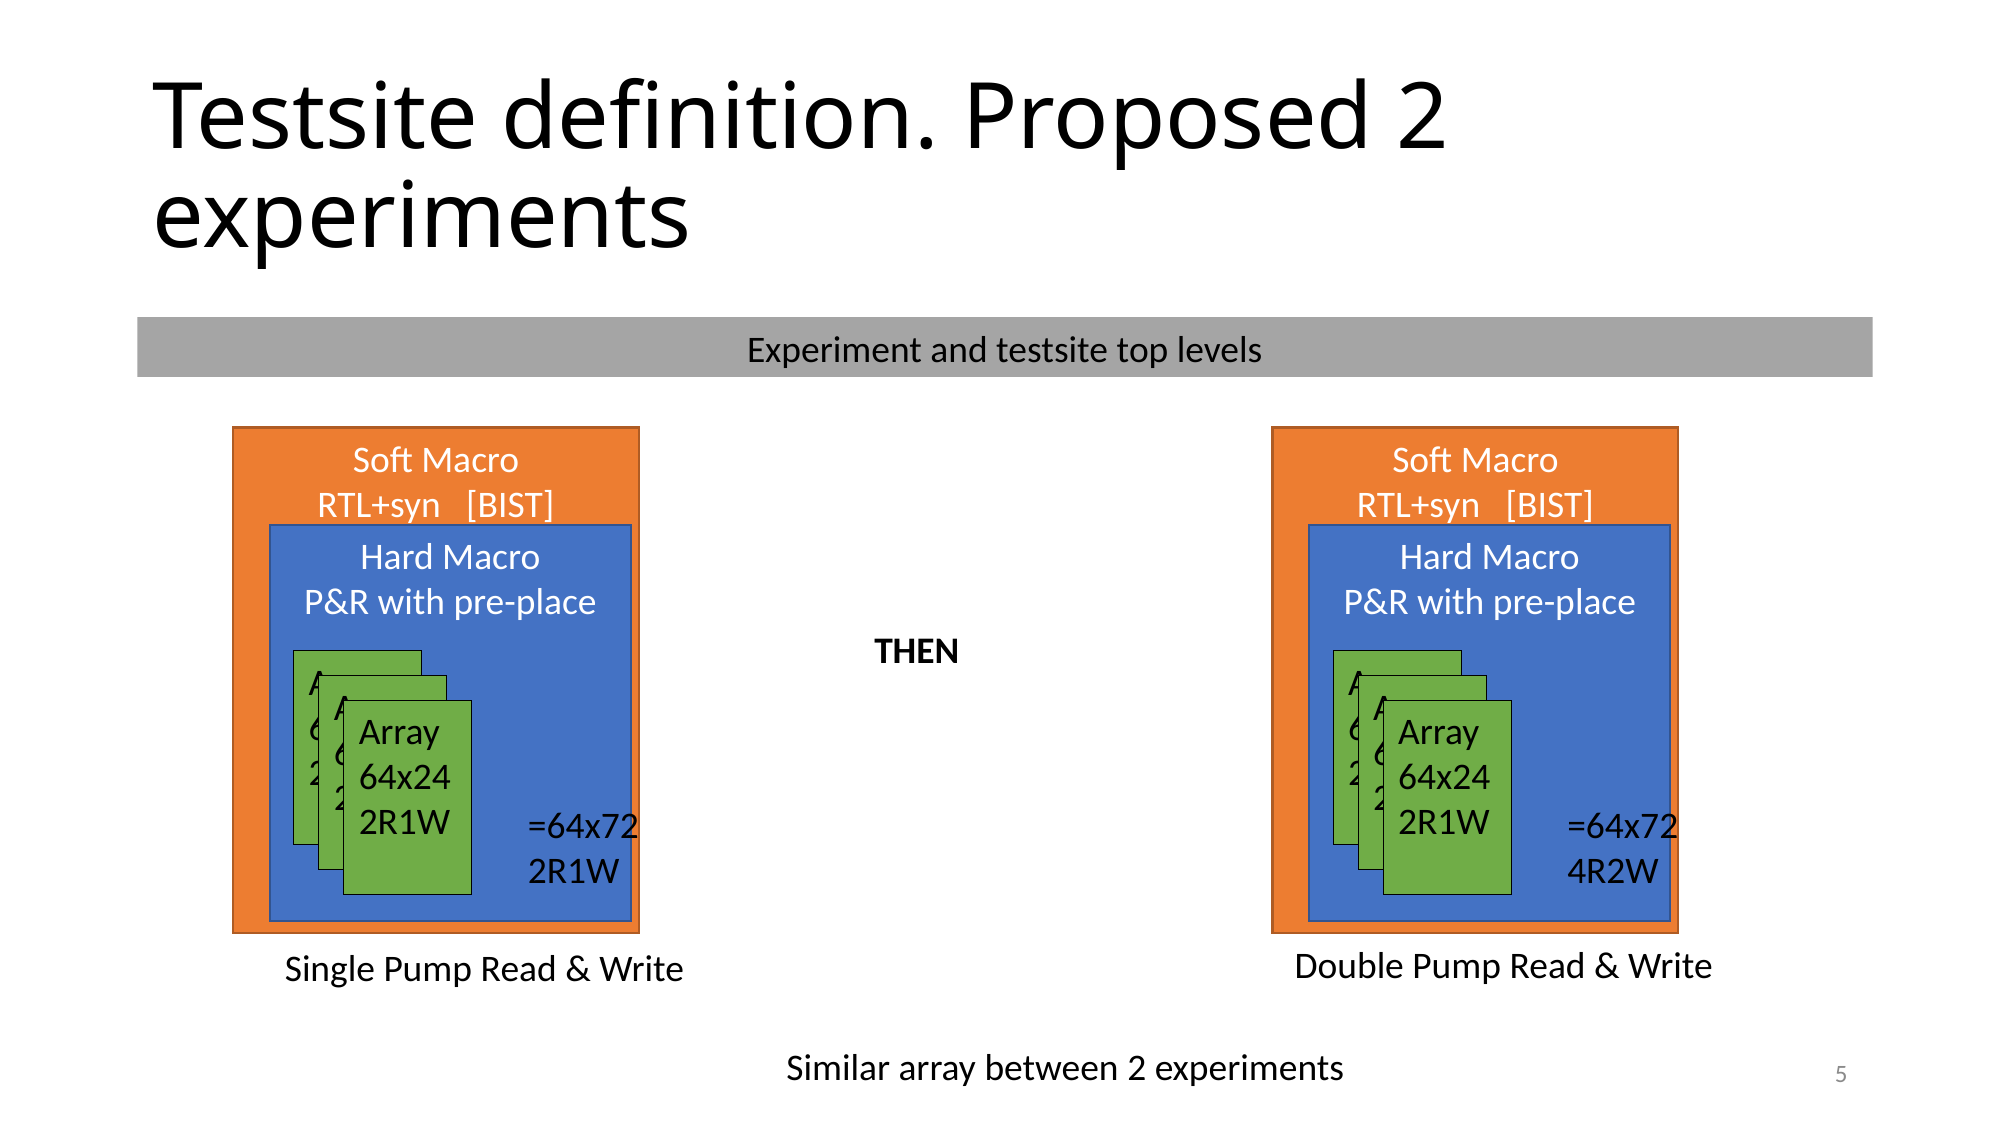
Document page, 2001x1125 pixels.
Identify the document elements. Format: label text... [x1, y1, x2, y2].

text_box Array 64x25 2R1W [1333, 650, 1462, 845]
text_box Array 64x24 2R1W [343, 700, 472, 895]
text_box Array 64x25 2R1W [293, 650, 422, 845]
text_box Hard Macro P&R with pre-place [1308, 524, 1671, 922]
text_box Single Pump Read & Write [270, 936, 705, 997]
text_box Experiment and testsite top levels [137, 317, 1873, 377]
text_box Soft Macro RTL+syn [BIST] [232, 426, 640, 934]
text_box Array 64x24 2R1W [1383, 700, 1512, 895]
text_box THEN [859, 618, 1295, 678]
text_box =64x72 2R1W [513, 794, 656, 899]
text_box Array 64x25 2R1W [318, 675, 447, 870]
text_box =64x72 4R2W [1552, 794, 1696, 899]
text_box Hard Macro P&R with pre-place [269, 524, 632, 922]
slide_number 5 [1412, 1042, 1863, 1103]
text_box Similar array between 2 experiments [771, 1036, 1438, 1096]
text_box Soft Macro RTL+syn [BIST] [1271, 426, 1679, 934]
text_box Array 64x25 2R1W [1358, 675, 1487, 870]
title Testsite definition. Proposed 2 experiments [137, 59, 1863, 278]
text_box Double Pump Read & Write [1279, 933, 1765, 994]
